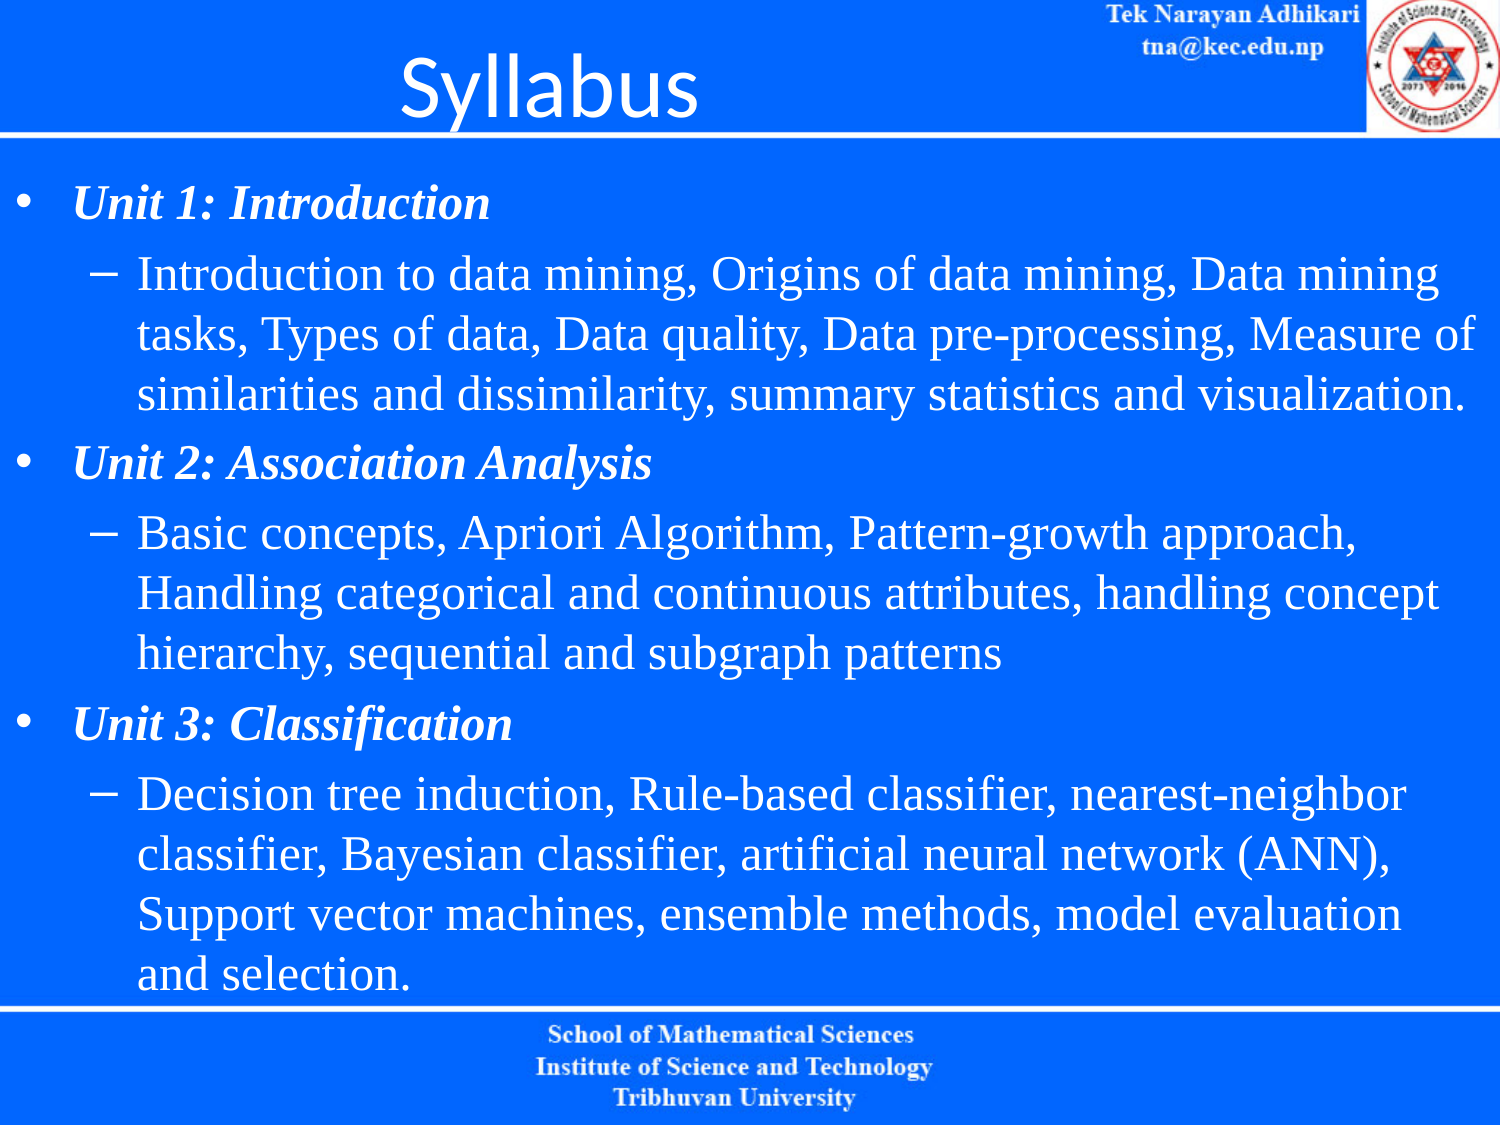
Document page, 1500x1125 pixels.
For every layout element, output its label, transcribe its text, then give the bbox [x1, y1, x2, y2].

picture [0, 1000, 1500, 1125]
title Syllabus [0, 12, 1100, 150]
list Unit 1: Introduction Introduction to data mining, Origins of data mining, Data mining tasks, Types of data, Data quality, Data pre-processing, Measure of similarities and dissimilarity, summary statistics and visualization. Unit 2: Association Analysis Basic concepts, Apriori Algorithm, Pattern-growth approach, Handling categorical and continuous attributes, handling concept hierarchy, sequential and subgraph patterns Unit 3: Classification Decision tree induction, Rule-based classifier, nearest-neighbor classifier, Bayesian classifier, artificial neural network (ANN), Support vector machines, ensemble methods, model evaluation and selection. [0, 162, 1500, 1000]
picture [0, 0, 1500, 162]
